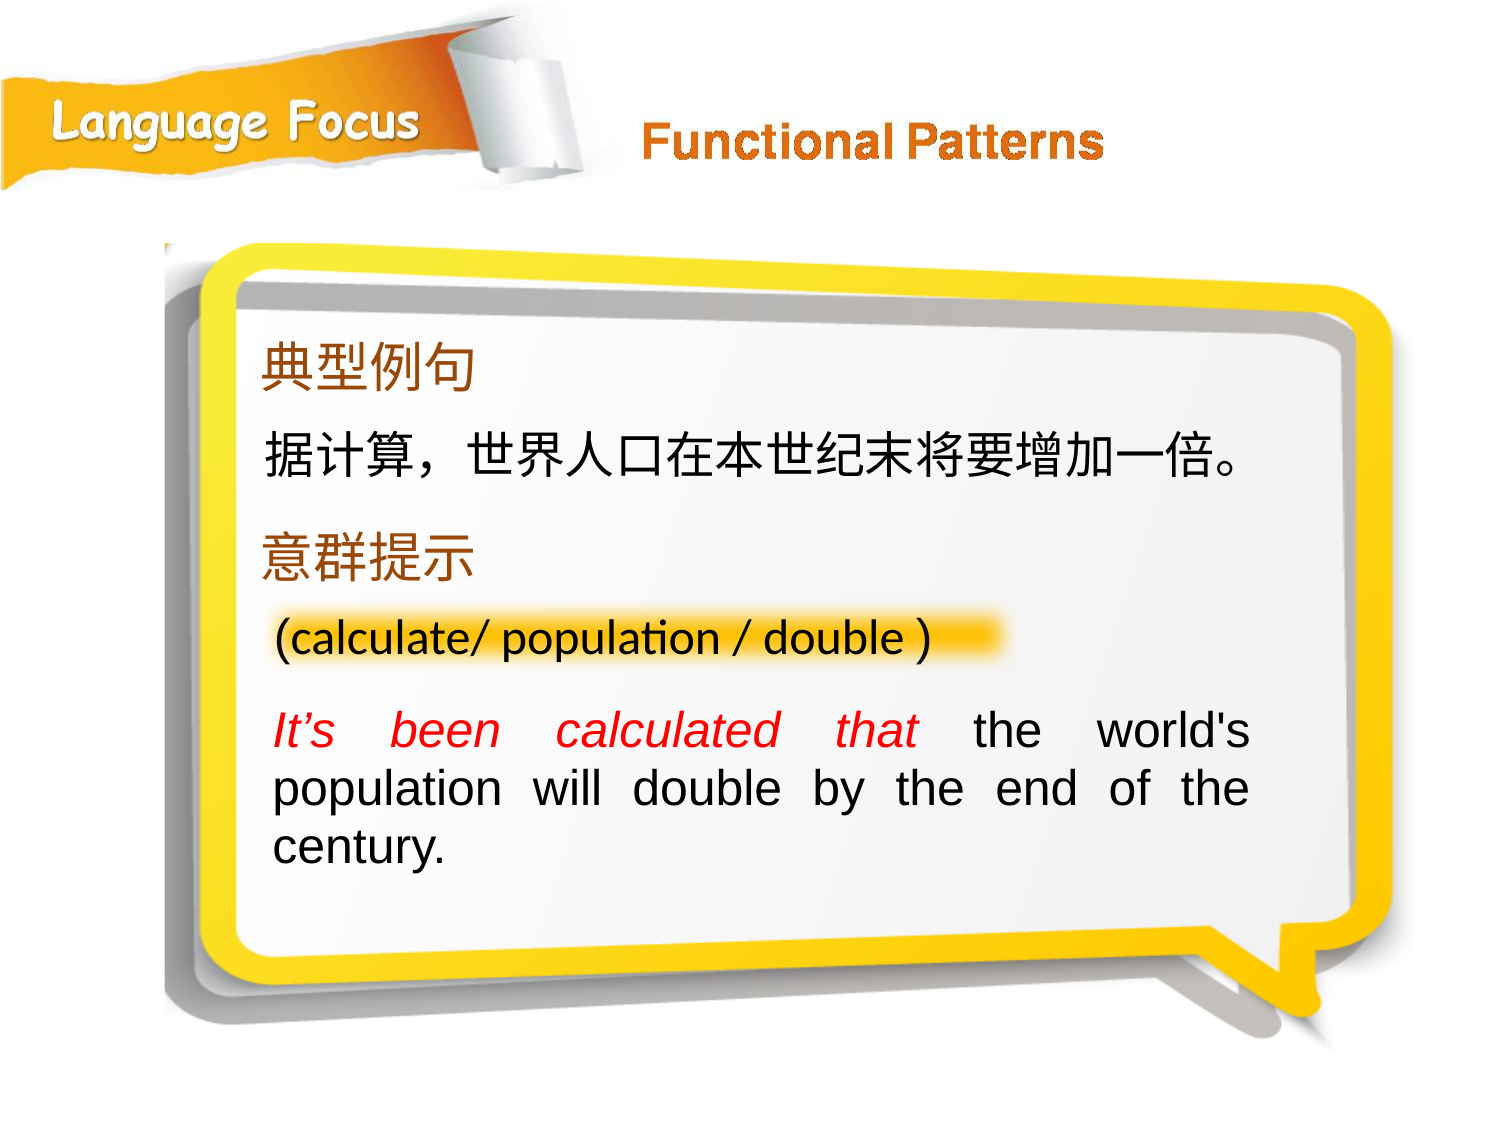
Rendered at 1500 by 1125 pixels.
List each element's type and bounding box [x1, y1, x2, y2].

picture [164, 243, 1436, 1055]
picture [0, 0, 1187, 192]
